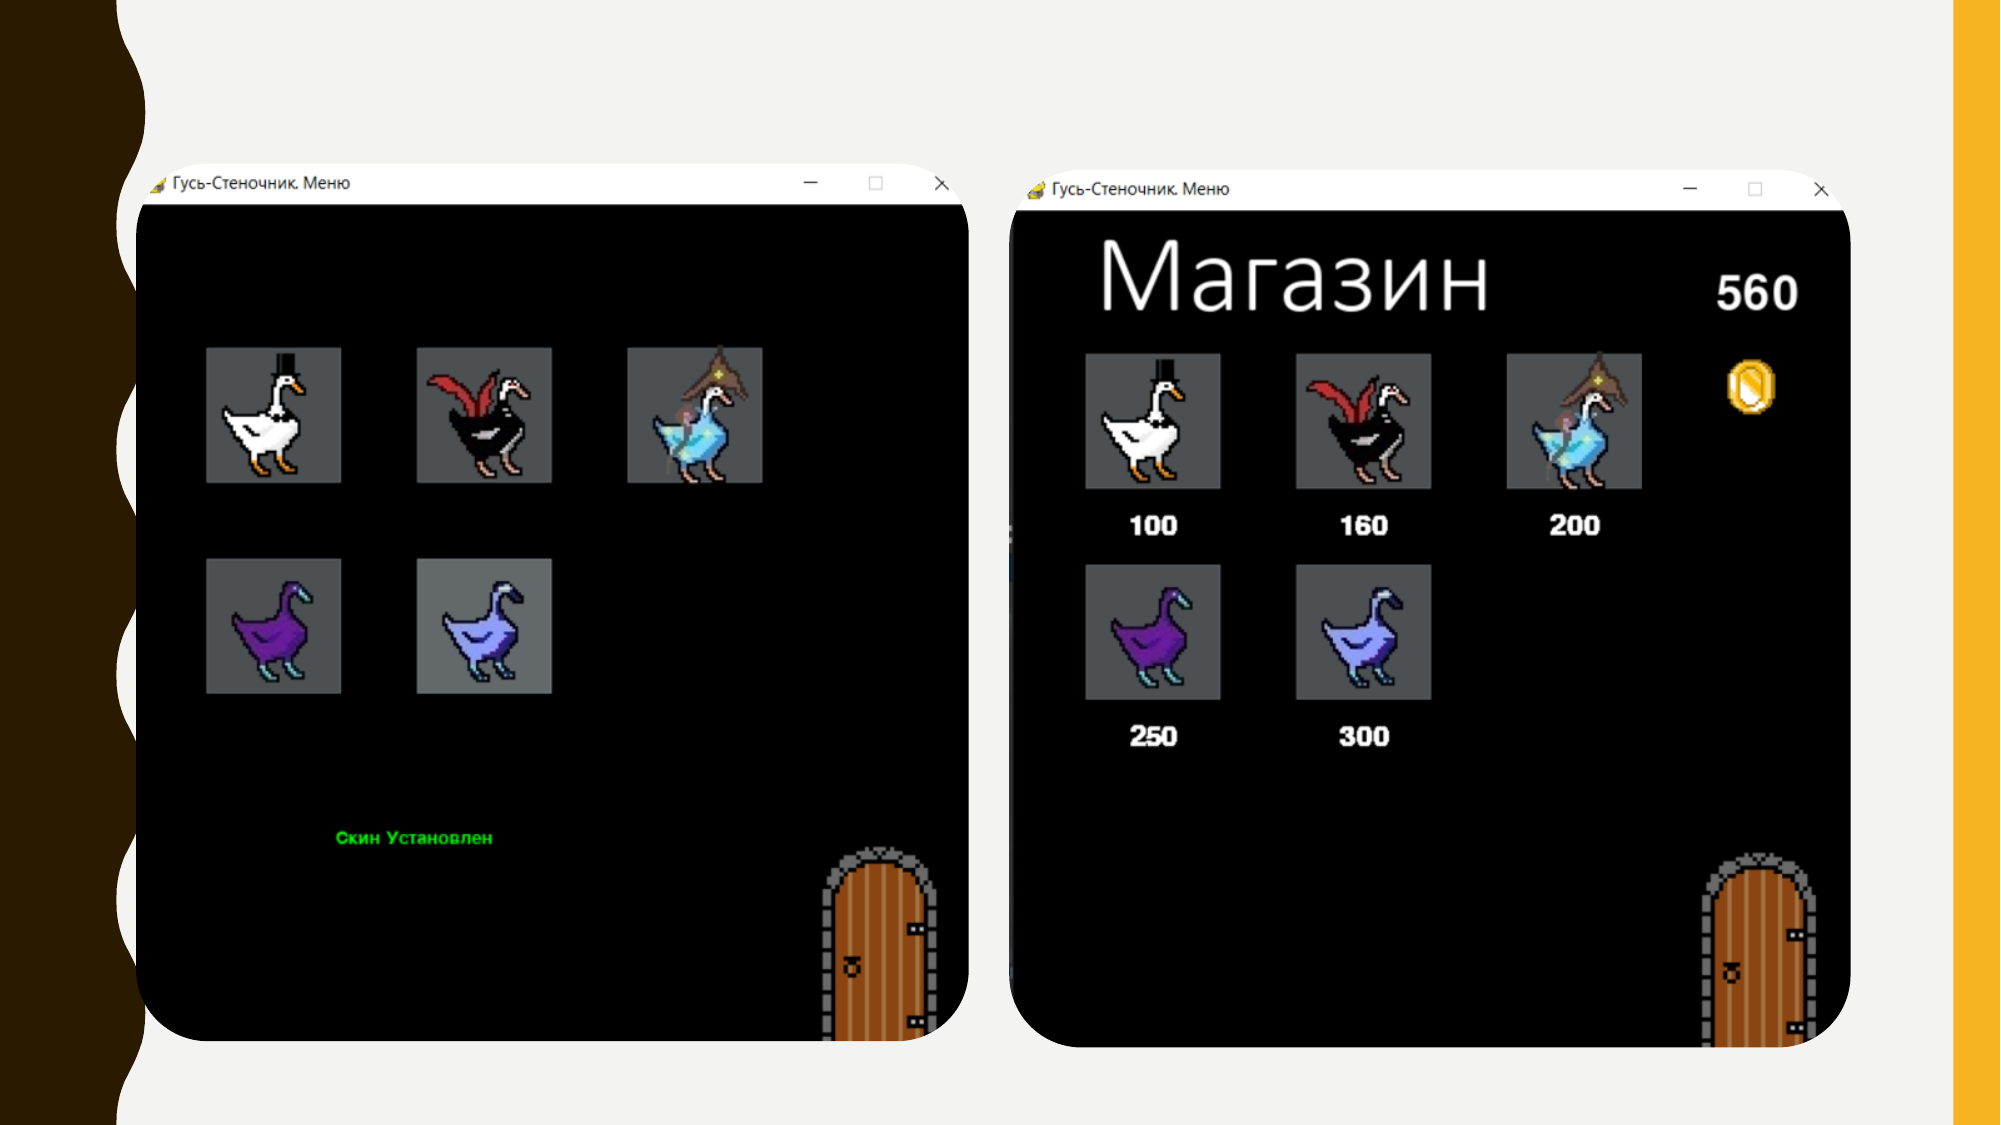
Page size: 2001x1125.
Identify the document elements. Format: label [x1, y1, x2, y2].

picture [1009, 169, 1851, 1048]
picture [136, 163, 969, 1042]
